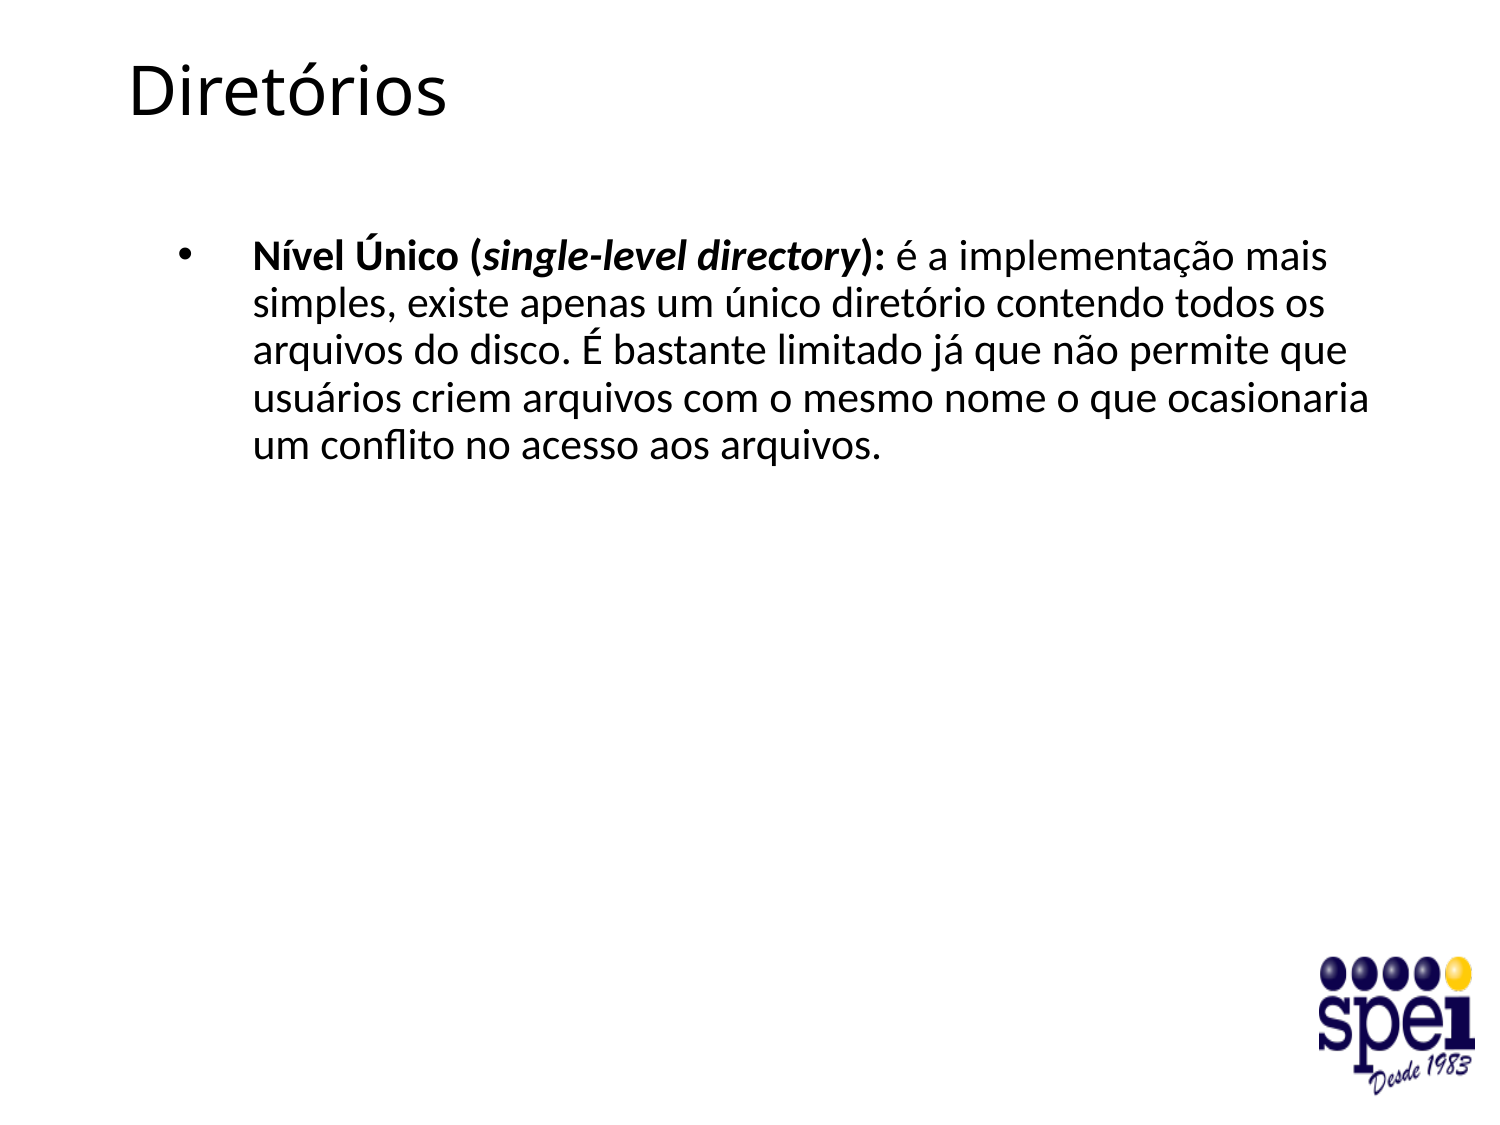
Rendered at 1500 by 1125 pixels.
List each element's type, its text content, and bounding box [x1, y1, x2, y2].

picture [1319, 952, 1475, 1103]
list Nível Único (single-level directory): é a implementação mais simples, existe apenas um único diretório contendo todos os arquivos do disco. É bastante limitado já que não permite que usuários criem arquivos com o mesmo nome o que ocasionaria um conflito no acesso aos arquivos. [162, 224, 1438, 995]
title Diretórios [112, 0, 1388, 188]
